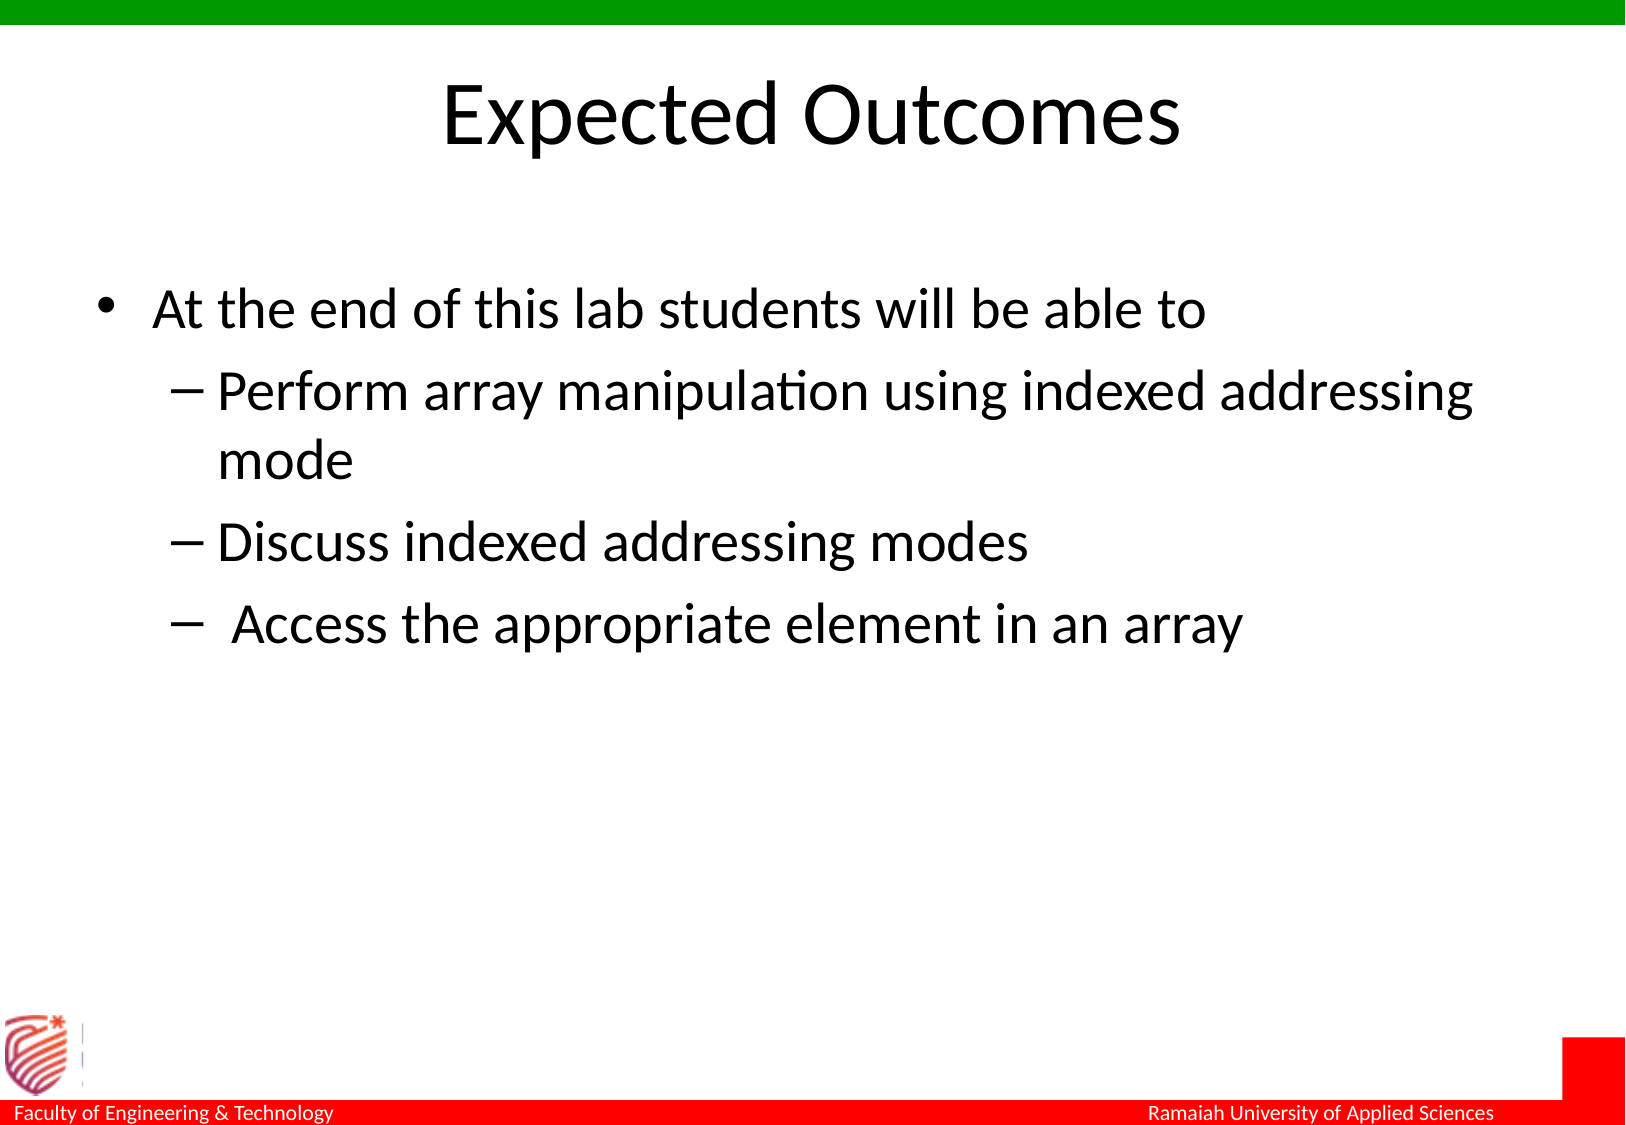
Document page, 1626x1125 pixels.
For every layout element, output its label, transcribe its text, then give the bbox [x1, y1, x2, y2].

list At the end of this lab students will be able to Perform array manipulation using indexed addressing mode Discuss indexed addressing modes Access the appropriate element in an array [81, 262, 1544, 1005]
picture [5, 1015, 84, 1096]
title Expected Outcomes [81, 45, 1544, 233]
